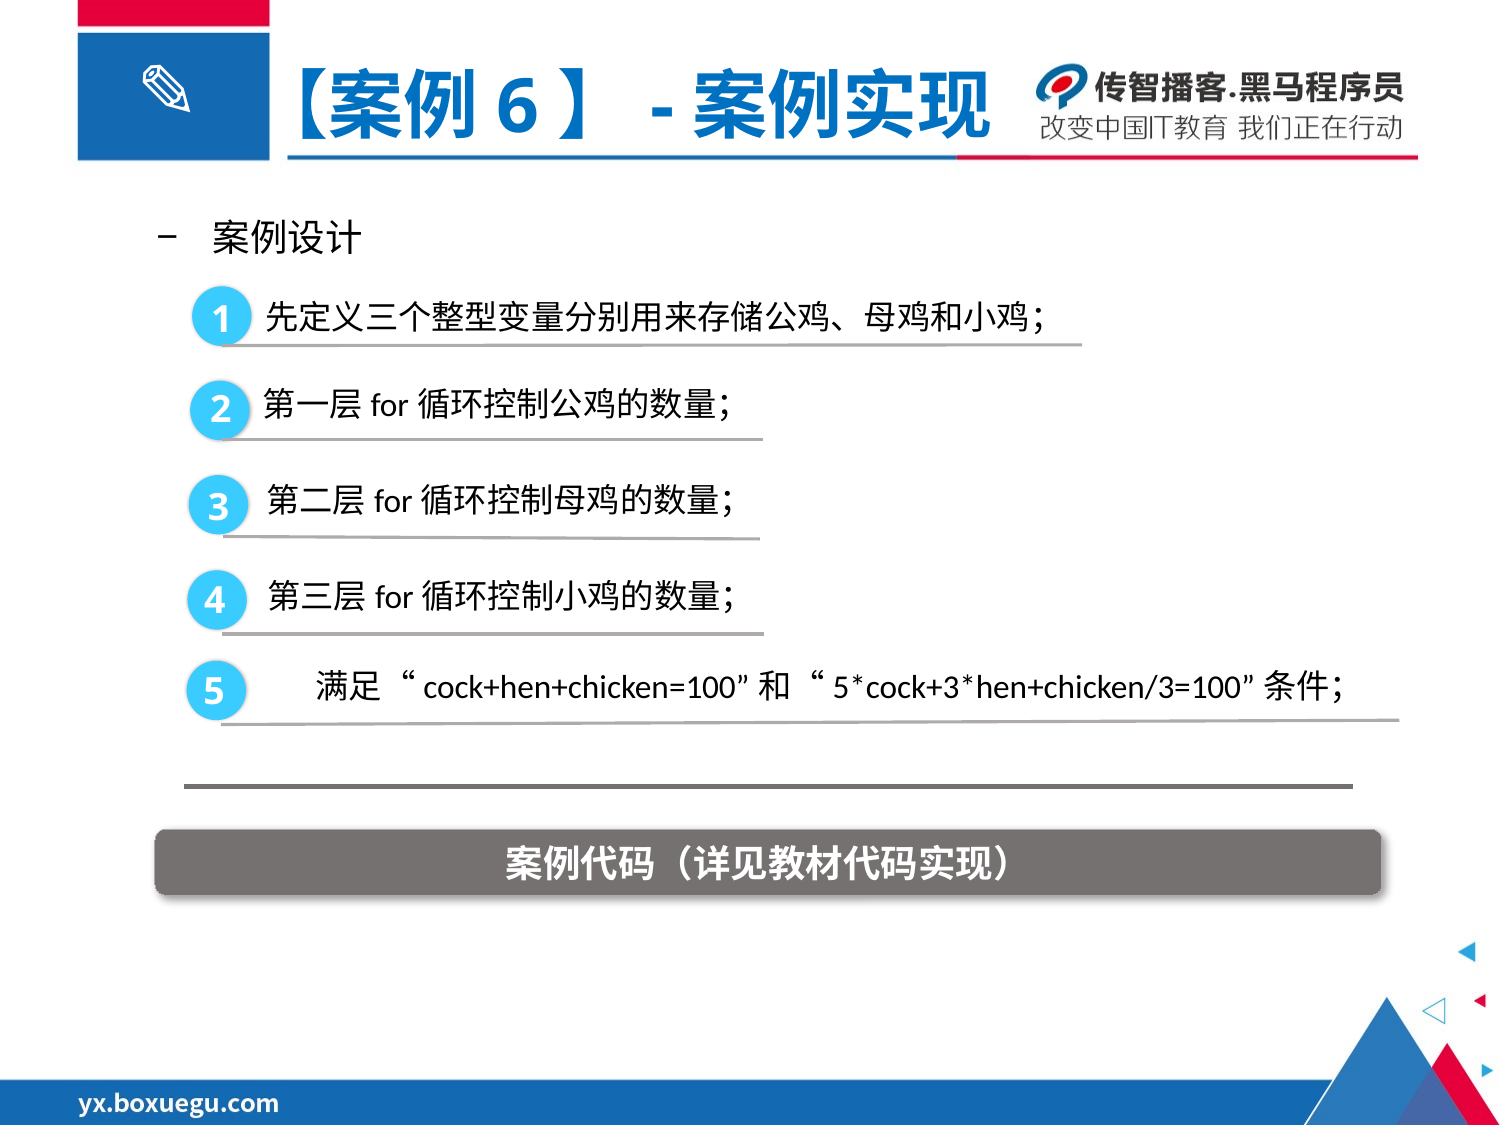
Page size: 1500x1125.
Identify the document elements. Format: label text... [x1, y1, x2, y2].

text_box 2 [195, 377, 247, 438]
text_box [190, 394, 195, 427]
text_box 1 [196, 287, 248, 348]
text_box [241, 582, 247, 618]
text_box [192, 301, 196, 331]
text_box 先定义三个整型变量分别用来存储公鸡、母鸡和小鸡； [250, 276, 1346, 344]
text_box [240, 672, 246, 709]
text_box 5 [188, 659, 240, 720]
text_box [220, 720, 1400, 725]
text_box 第一层for循环控制公鸡的数量； [248, 376, 765, 431]
text_box 第二层for循环控制母鸡的数量； [251, 471, 768, 527]
text_box 案例代码（详见教材代码实现） [154, 829, 1382, 896]
text_box [188, 489, 193, 520]
text_box 【案例6】-案例实现 [238, 39, 1212, 166]
text_box 第三层for循环控制小鸡的数量； [252, 567, 769, 623]
text_box 3 [193, 475, 245, 536]
picture [0, 0, 1500, 1125]
text_box 案例设计 [141, 184, 764, 267]
text_box 满足“cock+hen+chicken=100”和“5*cock+3*hen+chicken/3=100”条件； [300, 657, 1379, 713]
text_box [245, 491, 249, 518]
text_box 4 [189, 569, 241, 629]
